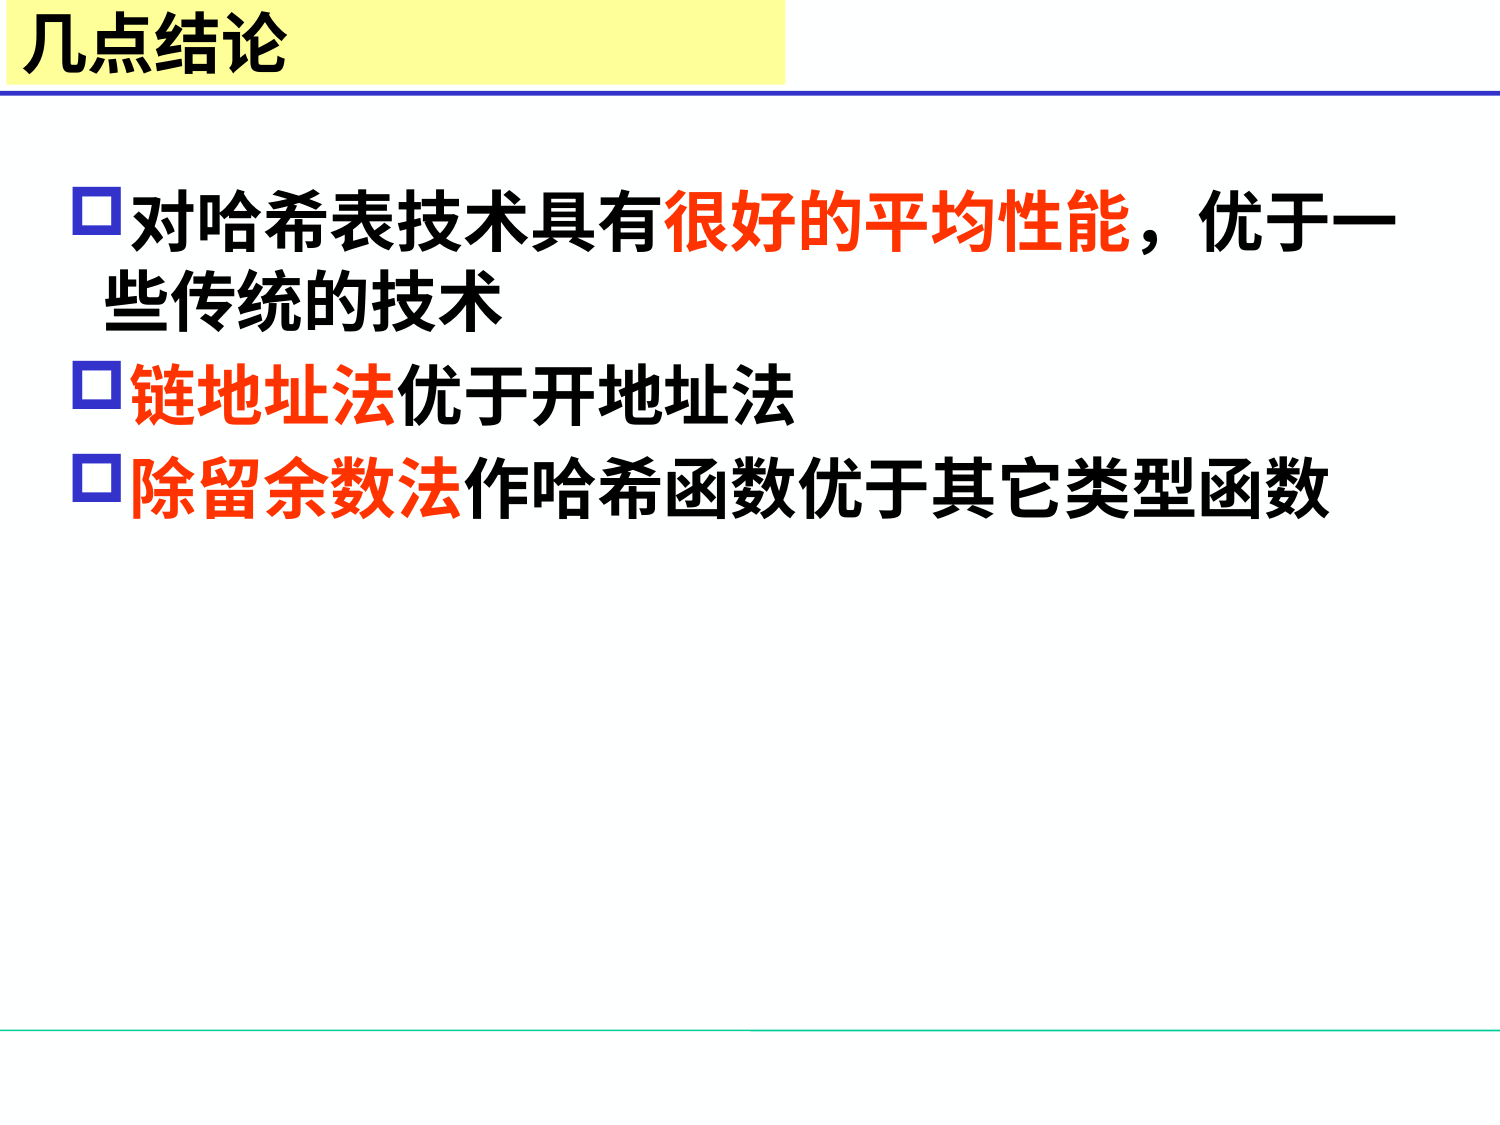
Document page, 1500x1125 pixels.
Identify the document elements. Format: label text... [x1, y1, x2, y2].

text_box 对哈希表技术具有很好的平均性能，优于一些传统的技术 链地址法优于开地址法 除留余数法作哈希函数优于其它类型函数 [53, 172, 1438, 628]
text_box 几点结论 [6, 0, 786, 85]
